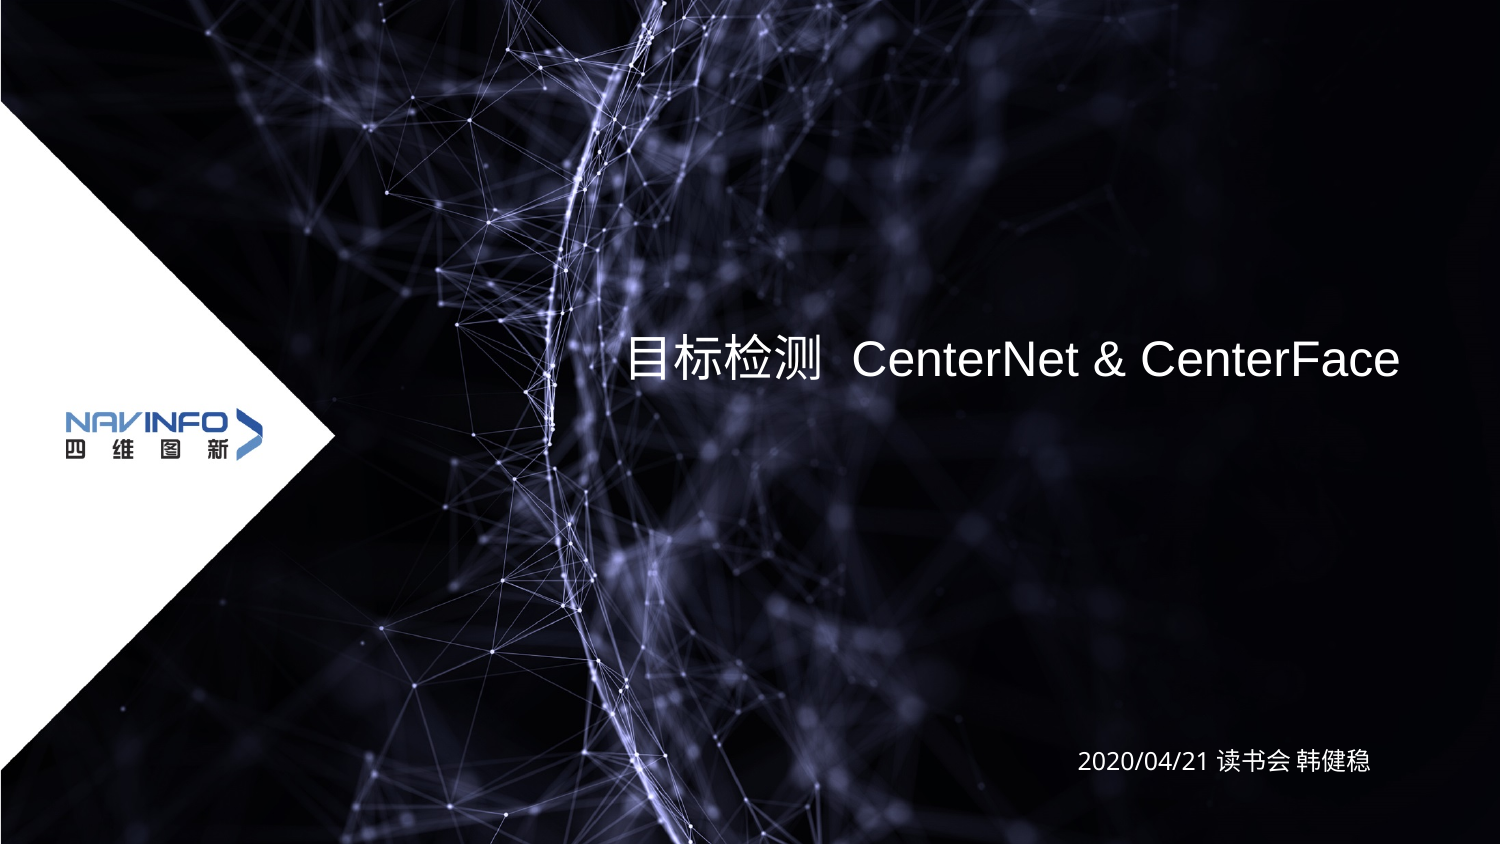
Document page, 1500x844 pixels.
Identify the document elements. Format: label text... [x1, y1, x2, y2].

text_box 2020/04/21读书会 韩健稳 [912, 688, 1449, 788]
picture [0, 0, 1500, 844]
text_box 目标检测 CenterNet & CenterFace [570, 287, 1417, 427]
